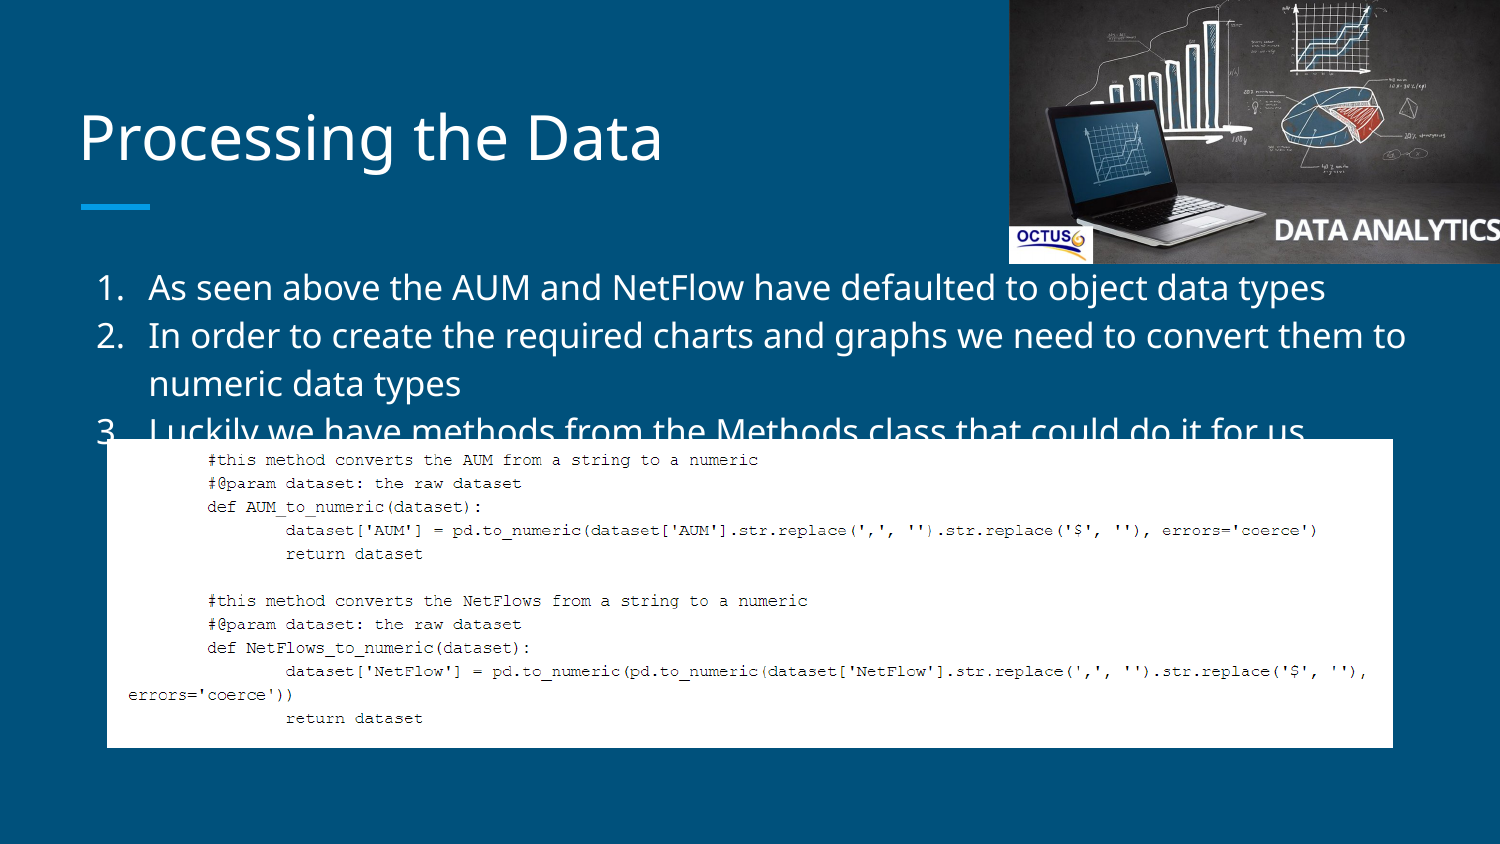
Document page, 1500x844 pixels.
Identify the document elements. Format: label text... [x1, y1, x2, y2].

picture [107, 438, 1392, 747]
list As seen above the AUM and NetFlow have defaulted to object data types In order to create the required charts and graphs we need to convert them to numeric data types Luckily we have methods from the Methods class that could do it for us [63, 244, 1437, 499]
title Processing the Data [63, 75, 1004, 188]
picture [1010, 0, 1500, 263]
